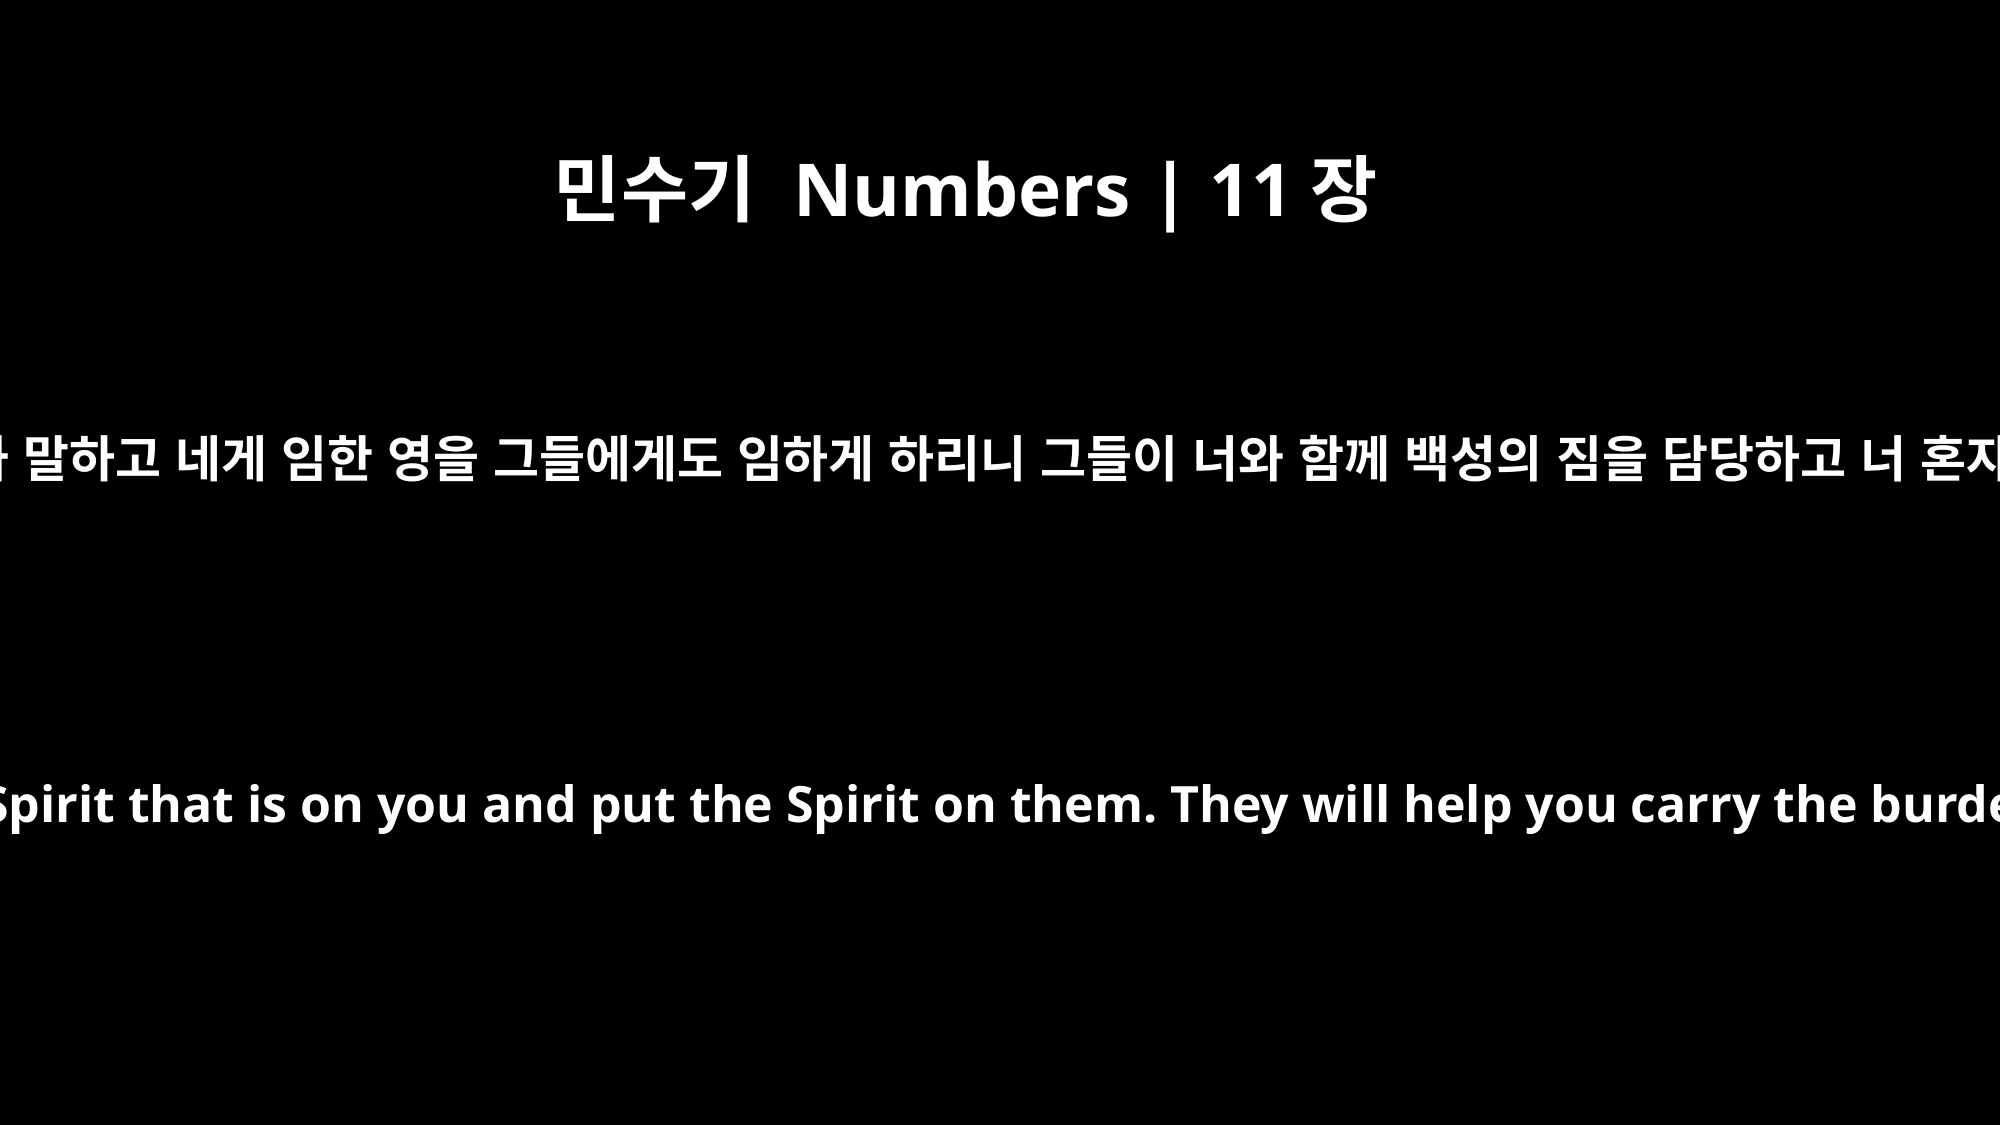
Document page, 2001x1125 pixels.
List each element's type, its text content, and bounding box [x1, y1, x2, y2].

text_box I will come down and speak with you there, and I will take of the Spirit that is on you and put the Spirit on them. They will help you carry the burden of the people so that you will not have to carry it alone. [0, 764, 2000, 840]
text_box 17 내가 강림하여 거기서 너와 말하고 네게 임한 영을 그들에게도 임하게 하리니 그들이 너와 함께 백성의 짐을 담당하고 너 혼자 담당하지 아니하리라 [0, 359, 2000, 495]
text_box 민수기 Numbers | 11장 [538, 136, 1393, 239]
